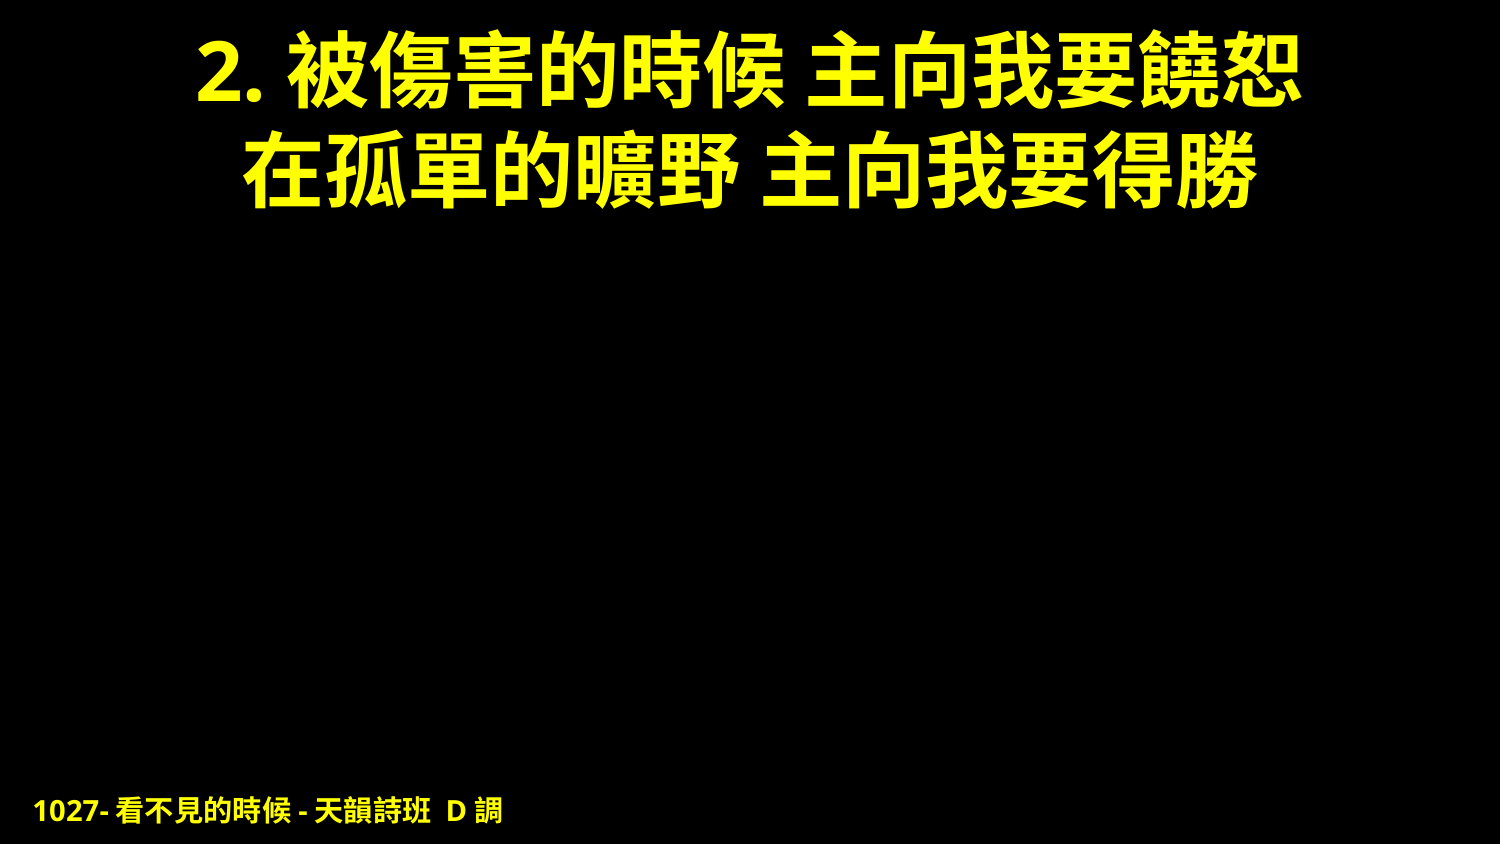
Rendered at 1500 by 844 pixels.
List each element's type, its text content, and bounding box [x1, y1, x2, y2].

text_box 1027-看不見的時候-天韻詩班 D調 [17, 784, 774, 835]
title 2.被傷害的時候 主向我要饒恕 在孤單的曠野 主向我要得勝 [0, 0, 1500, 237]
